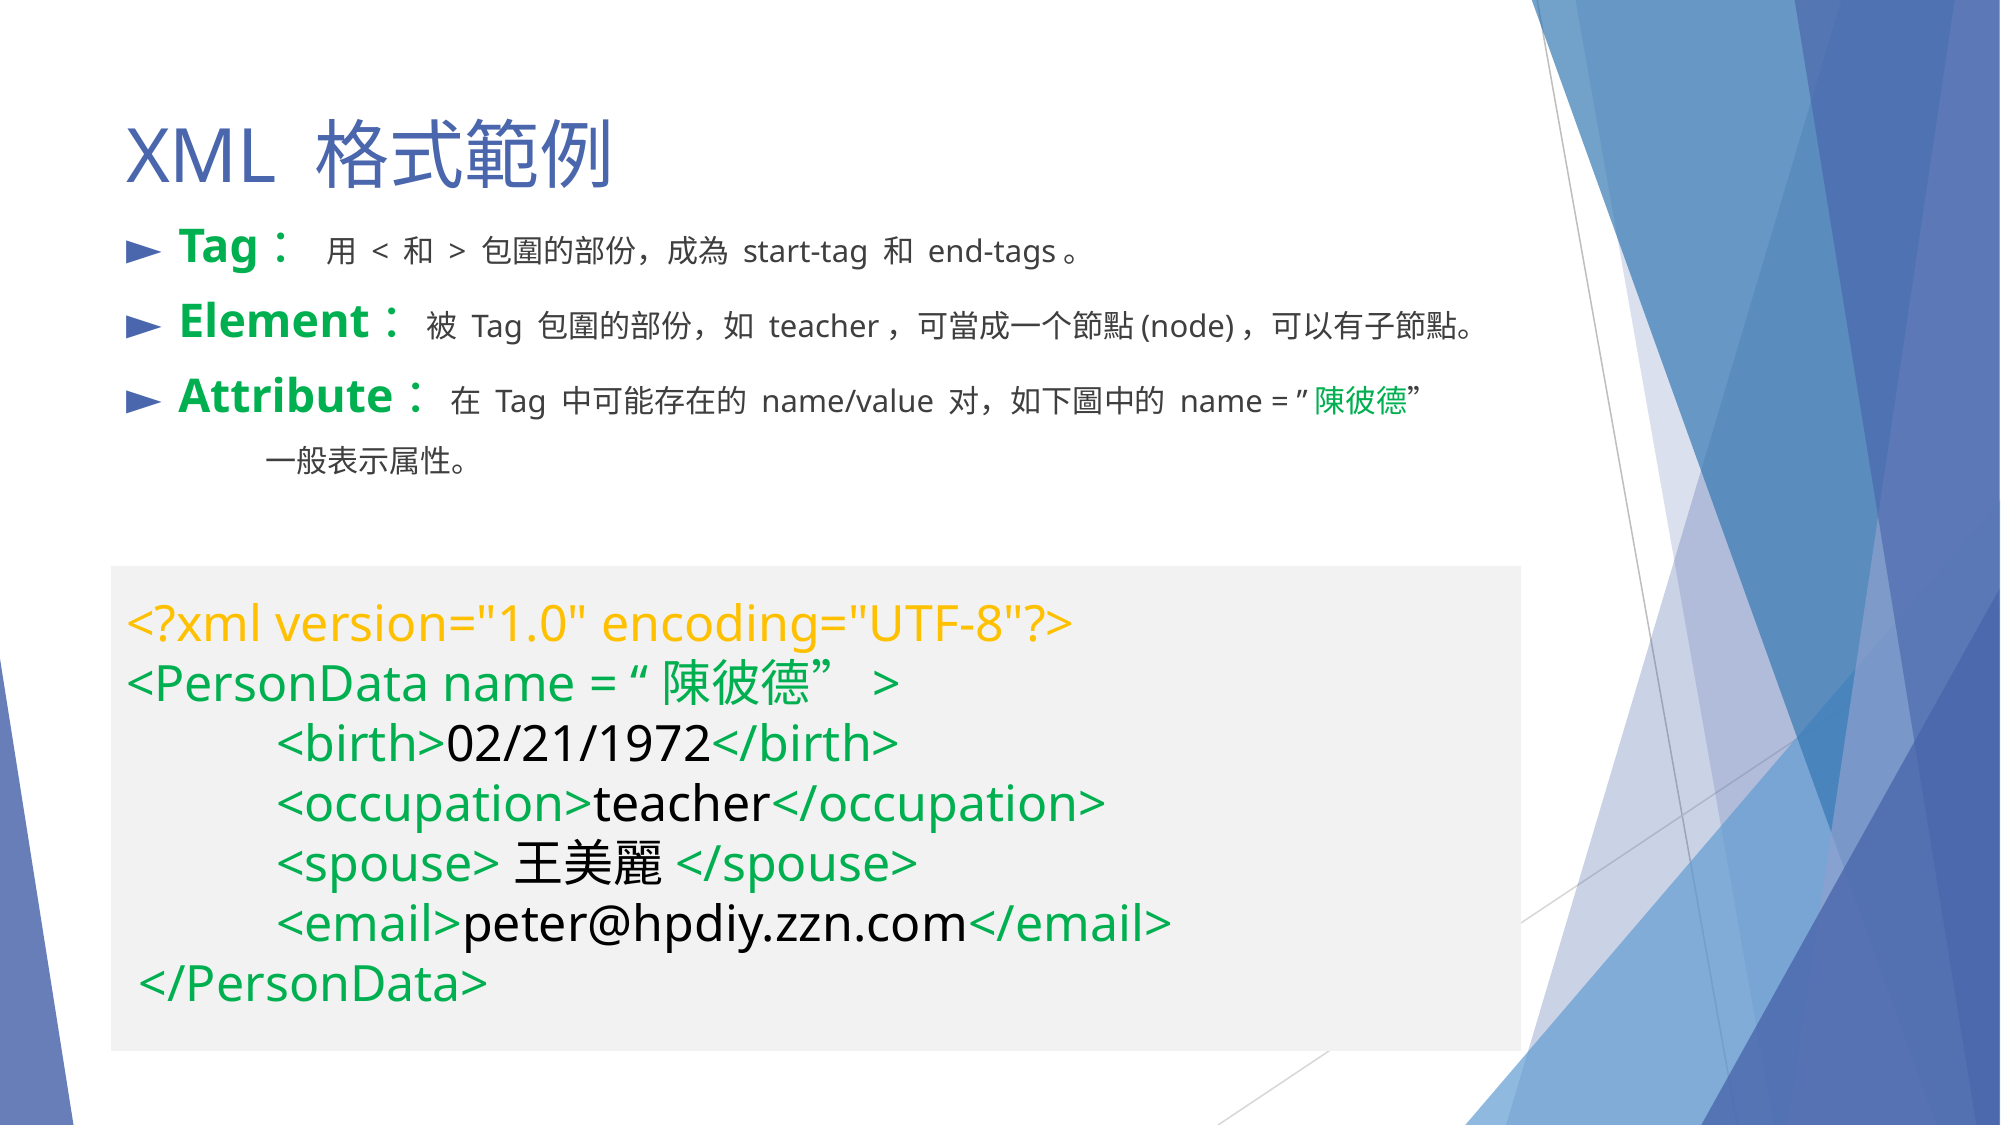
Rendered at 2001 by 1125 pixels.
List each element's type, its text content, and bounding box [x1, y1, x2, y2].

title XML 格式範例 [111, 99, 1522, 208]
text_box <?xml version="1.0" encoding="UTF-8"?> <PersonData name = “陳彼德”> <birth>02/21/1972</birth> <occupation>teacher</occupation> <spouse>王美麗</spouse> <email>peter@hpdiy.zzn.com</email> </PersonData> [111, 565, 1522, 1051]
list Tag： 用 < 和 > 包圍的部份，成為 start-tag 和 end-tags。 Element：被 Tag 包圍的部份，如 teacher，可當成一个節點(node)，可以有子節點。 Attribute：在 Tag 中可能存在的 name/value 对，如下圖中的 name = ”陳彼德” 一般表示属性。 [111, 208, 1522, 537]
